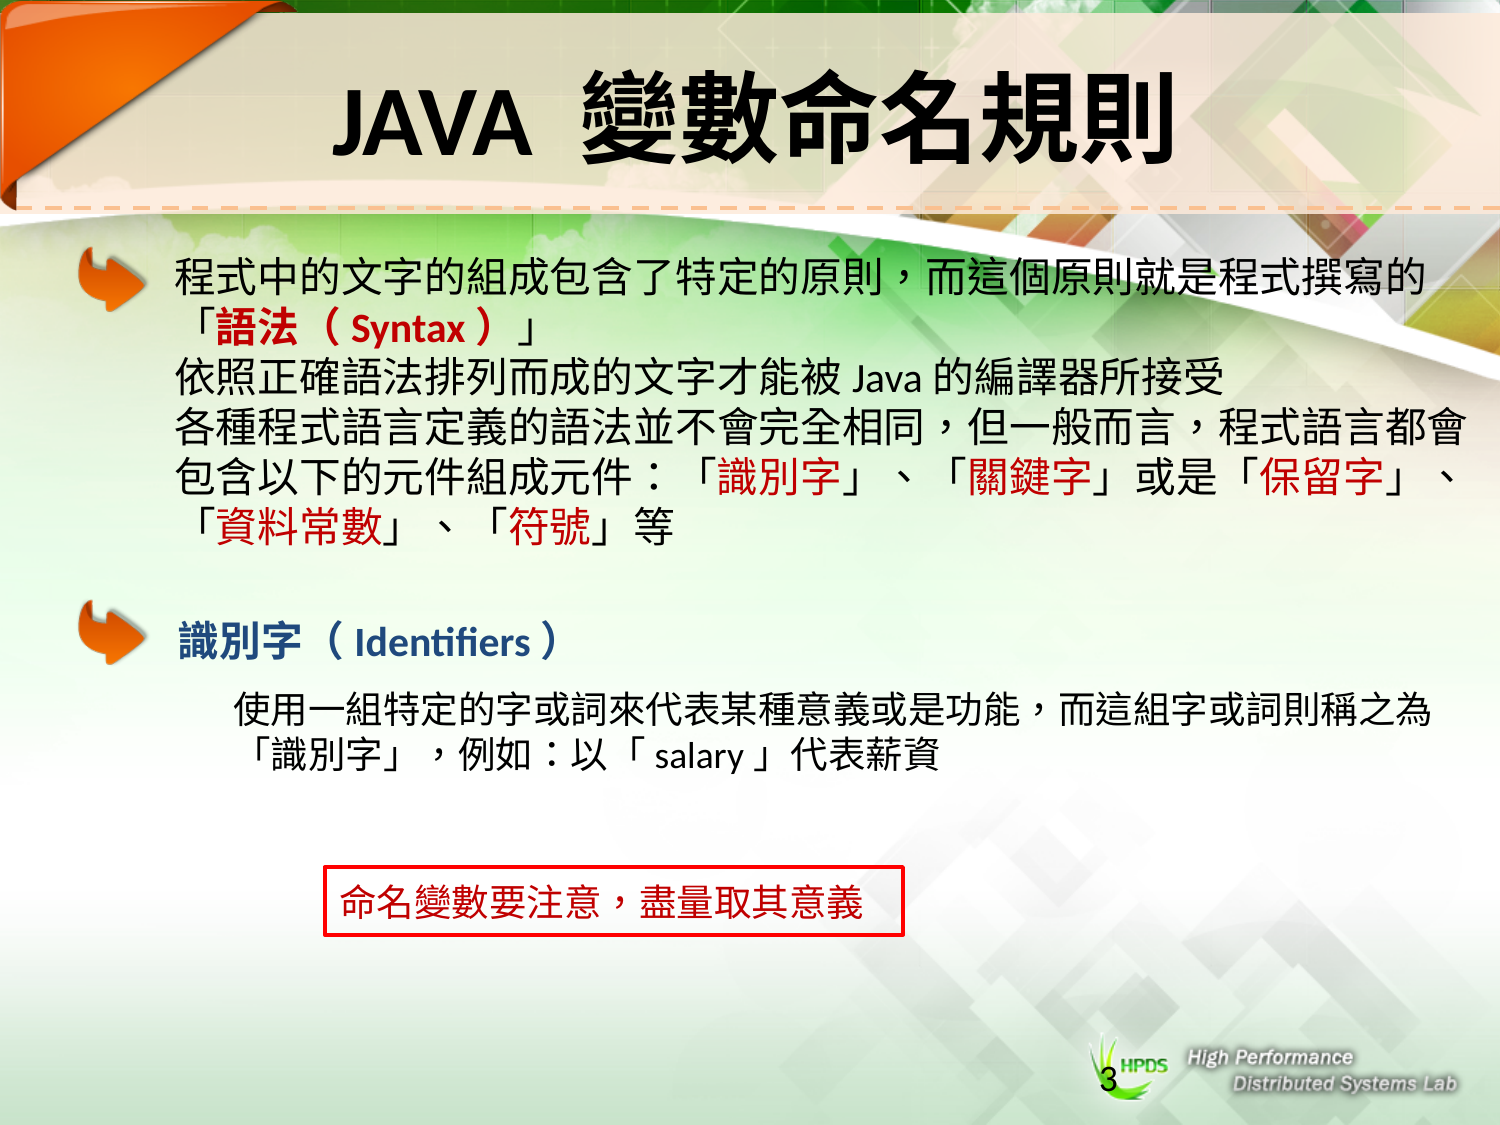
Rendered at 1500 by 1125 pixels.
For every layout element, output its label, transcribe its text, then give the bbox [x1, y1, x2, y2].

text_box JAVA 變數命名規則 [317, 48, 1194, 183]
picture [0, 0, 1500, 1125]
text_box 識別字（Identifiers） [162, 607, 598, 673]
text_box [312, 11, 1500, 207]
text_box 命名變數要注意，盡量取其意義 [323, 865, 905, 937]
text_box 程式中的文字的組成包含了特定的原則，而這個原則就是程式撰寫的「語法（Syntax）」 依照正確語法排列而成的文字才能被Java的編譯器所接受 各種程式語言定義的語法並不會完全相同，但一般而言，程式語言都會包含以下的元件組成元件：「識別字」、「關鍵字」或是「保留字」、「資料常數」、「符號」等 [159, 243, 1500, 559]
text_box 使用一組特定的字或詞來代表某種意義或是功能，而這組字或詞則稱之為「識別字」，例如：以「salary」代表薪資 [218, 678, 1495, 783]
slide_number 3 [1084, 1046, 1435, 1107]
